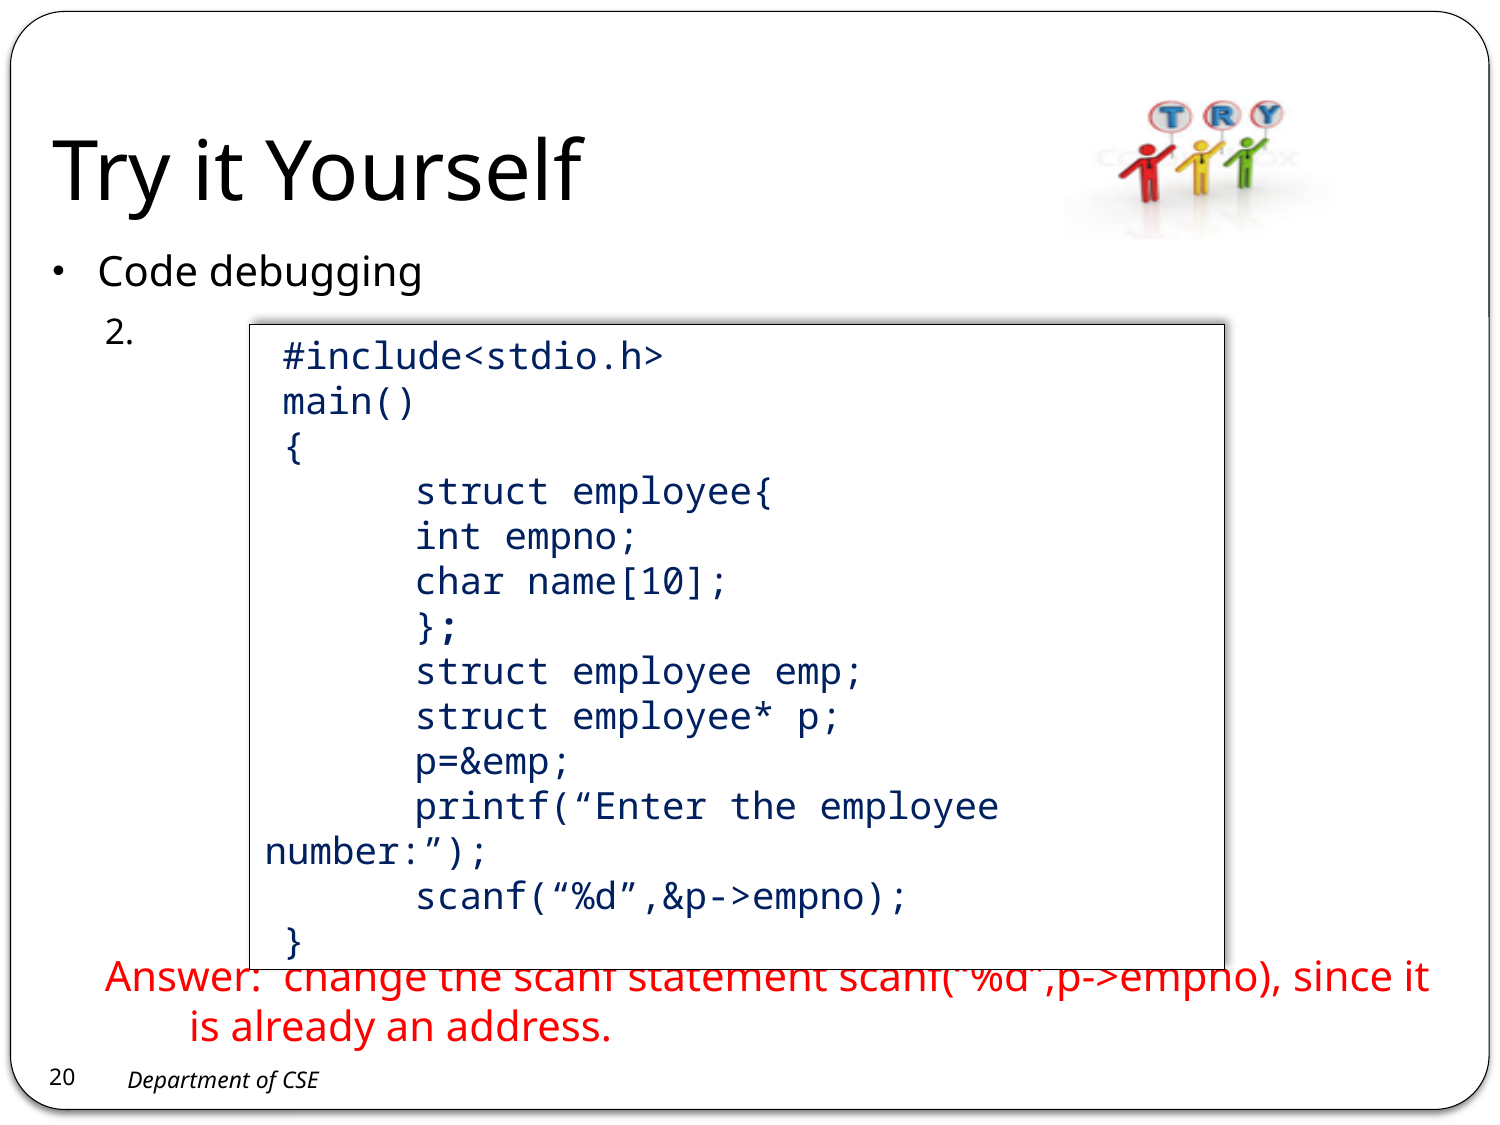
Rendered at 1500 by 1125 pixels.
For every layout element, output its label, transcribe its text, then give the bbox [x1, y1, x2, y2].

text_box #include<stdio.h> main() { struct employee{ int empno; char name[10]; }; struct employee emp; struct employee* p; p=&emp; printf(“Enter the employee number:”); scanf(“%d”,&p->empno); } [249, 324, 1225, 970]
list Code debugging Answer: change the scanf statement scanf(“%d”,p->empno), since it is already an address. [37, 237, 1463, 1125]
slide_number 20 [24, 1050, 100, 1107]
picture [1062, 74, 1338, 241]
title Try it Yourself [37, 45, 1463, 233]
footer Department of CSE [112, 1062, 763, 1100]
